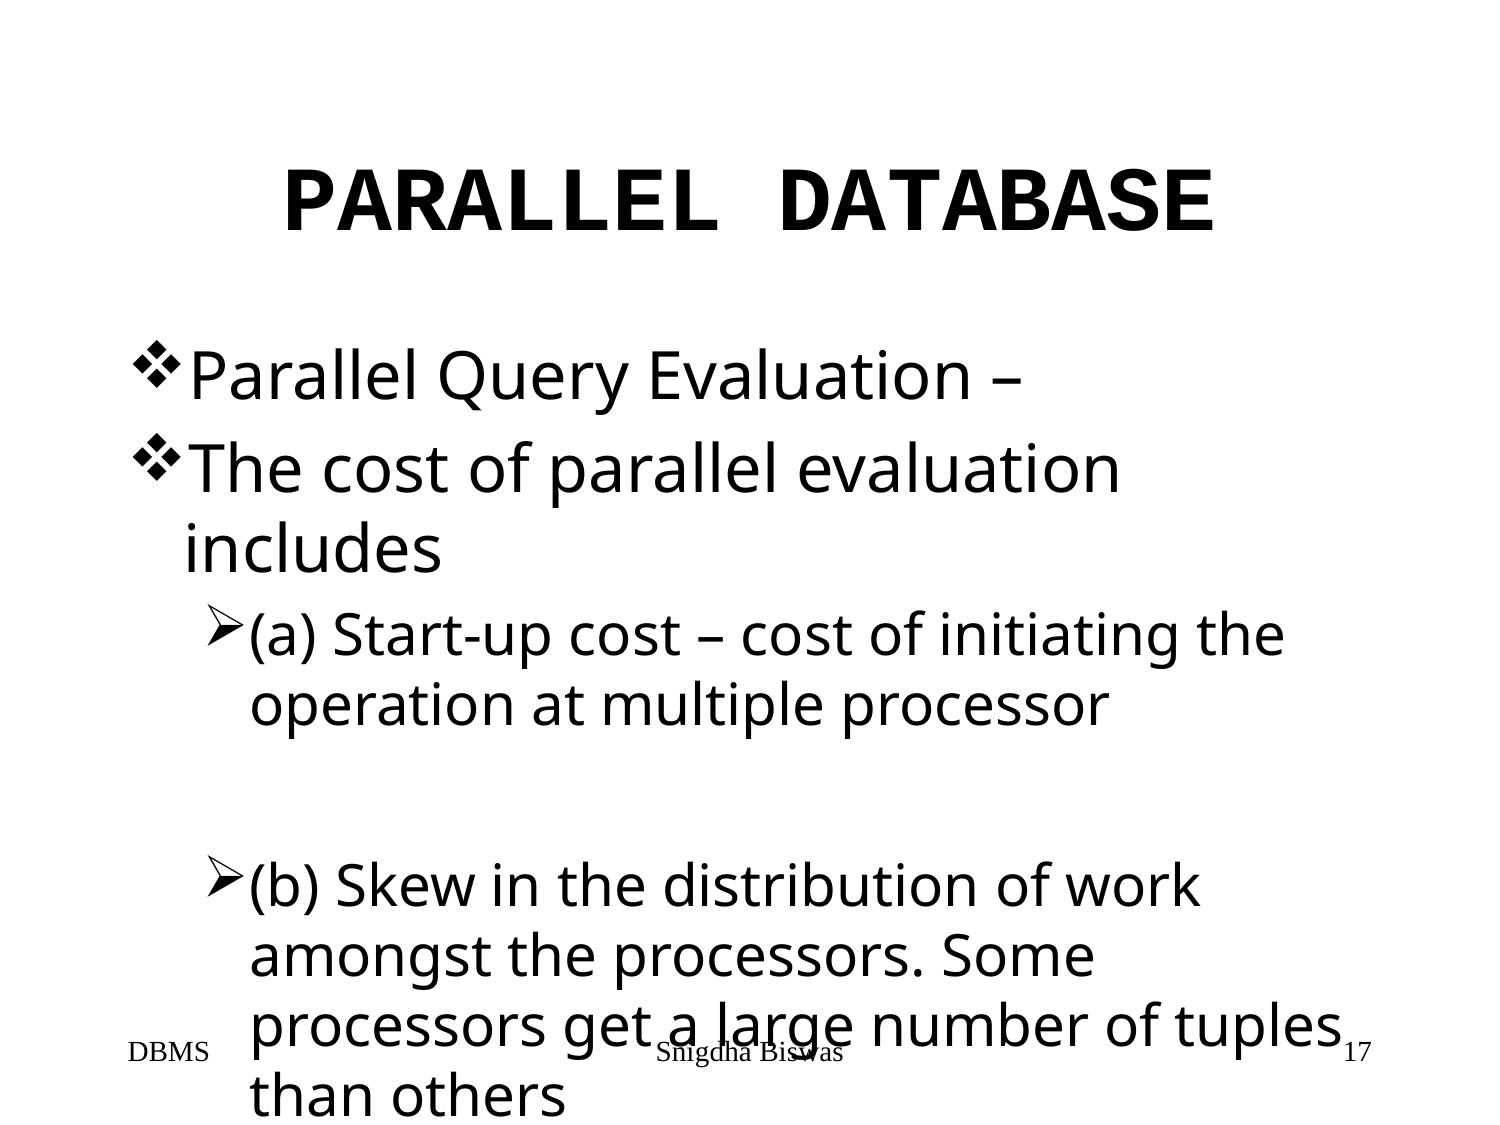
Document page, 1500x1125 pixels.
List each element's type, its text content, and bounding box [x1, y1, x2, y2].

footer Snigdha Biswas [512, 1024, 988, 1101]
title PARALLEL DATABASE [112, 99, 1388, 288]
slide_number 17 [1074, 1024, 1388, 1101]
slide_number DBMS [112, 1024, 426, 1101]
list Parallel Query Evaluation – The cost of parallel evaluation includes (a) Start-up cost – cost of initiating the operation at multiple processor (b) Skew in the distribution of work amongst the processors. Some processors get a large number of tuples than others [112, 324, 1388, 1001]
